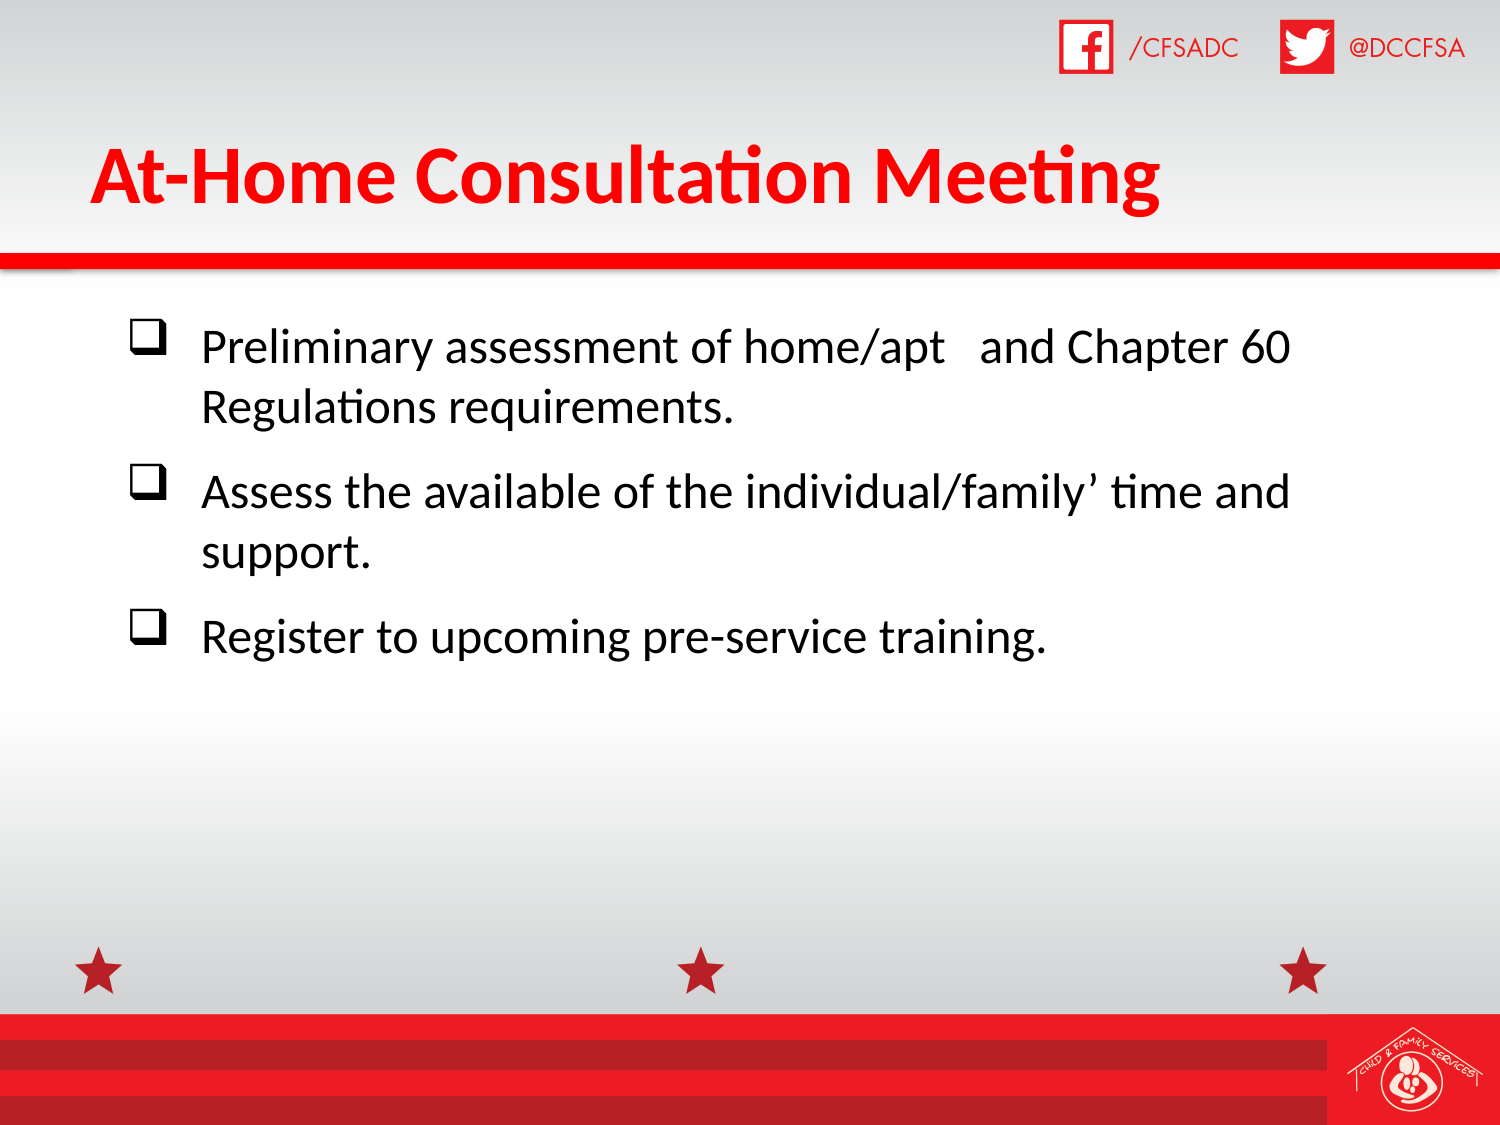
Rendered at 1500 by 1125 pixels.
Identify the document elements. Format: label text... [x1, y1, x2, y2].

subtitle Preliminary assessment of home/apt and Chapter 60 Regulations requirements. Assess the available of the individual/family’ time and support. Register to upcoming pre-service training. [111, 306, 1392, 917]
title At-Home Consultation Meeting [75, 99, 1425, 241]
picture [0, 0, 1500, 253]
picture [0, 270, 1500, 1125]
